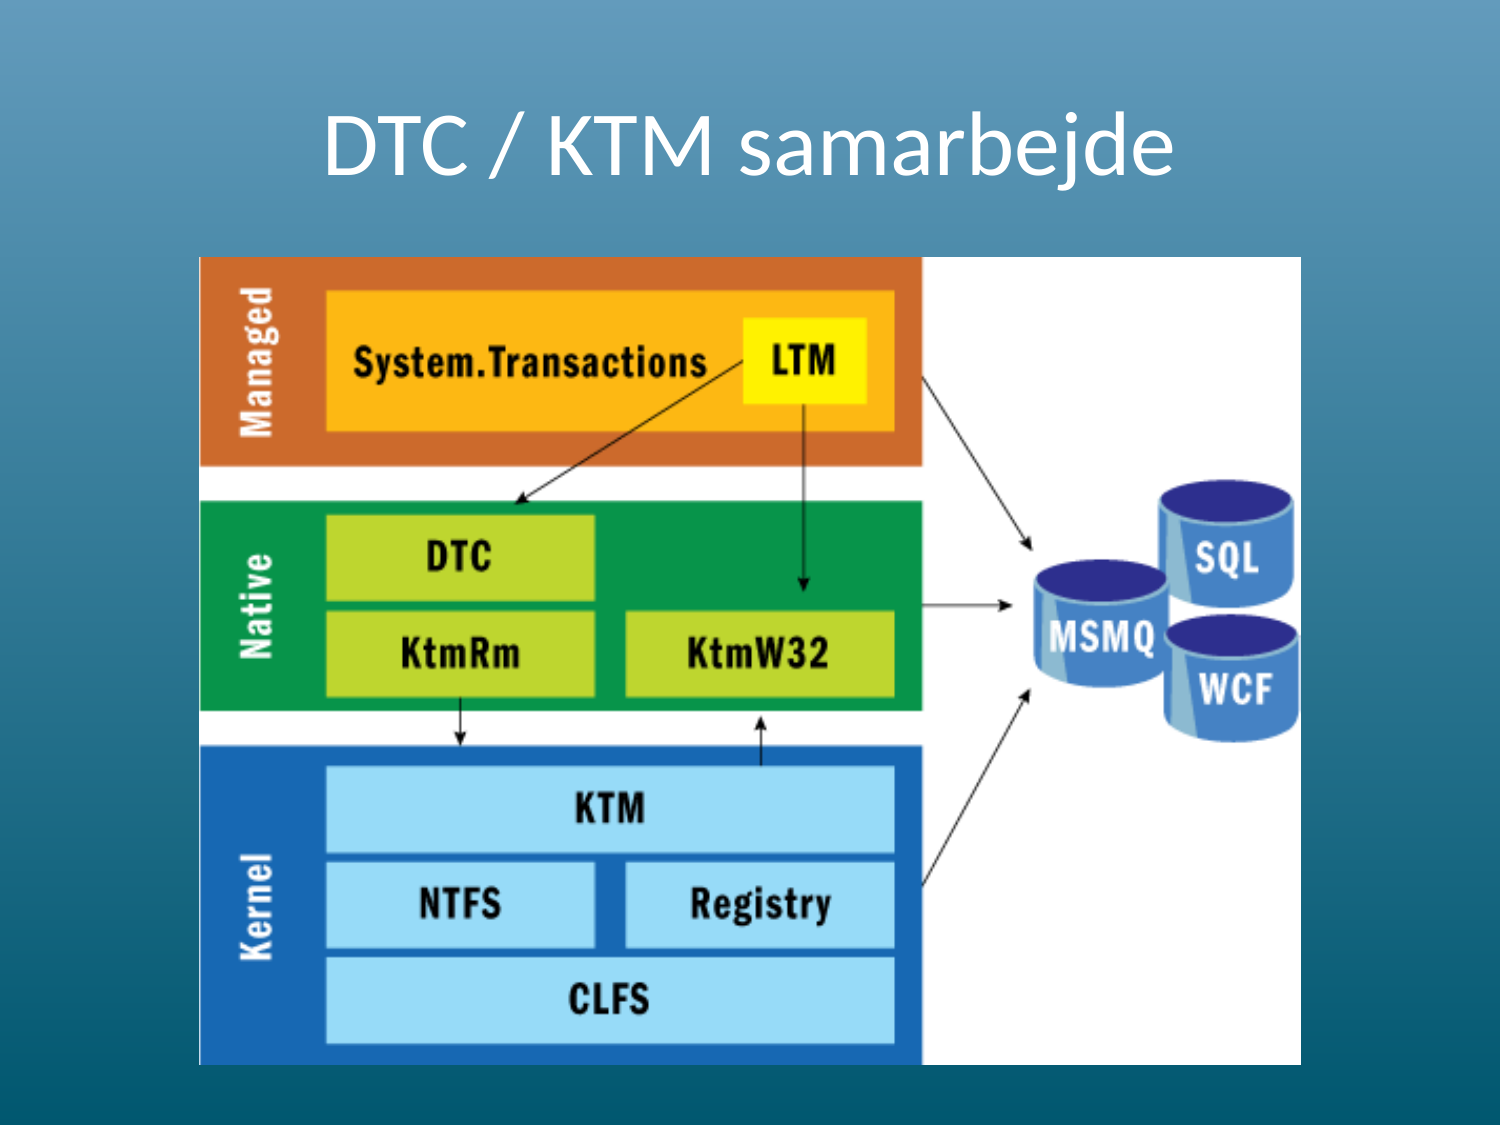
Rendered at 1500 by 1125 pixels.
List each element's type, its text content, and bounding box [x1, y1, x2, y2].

title DTC / KTM samarbejde [74, 44, 1426, 233]
picture [199, 257, 1302, 1064]
